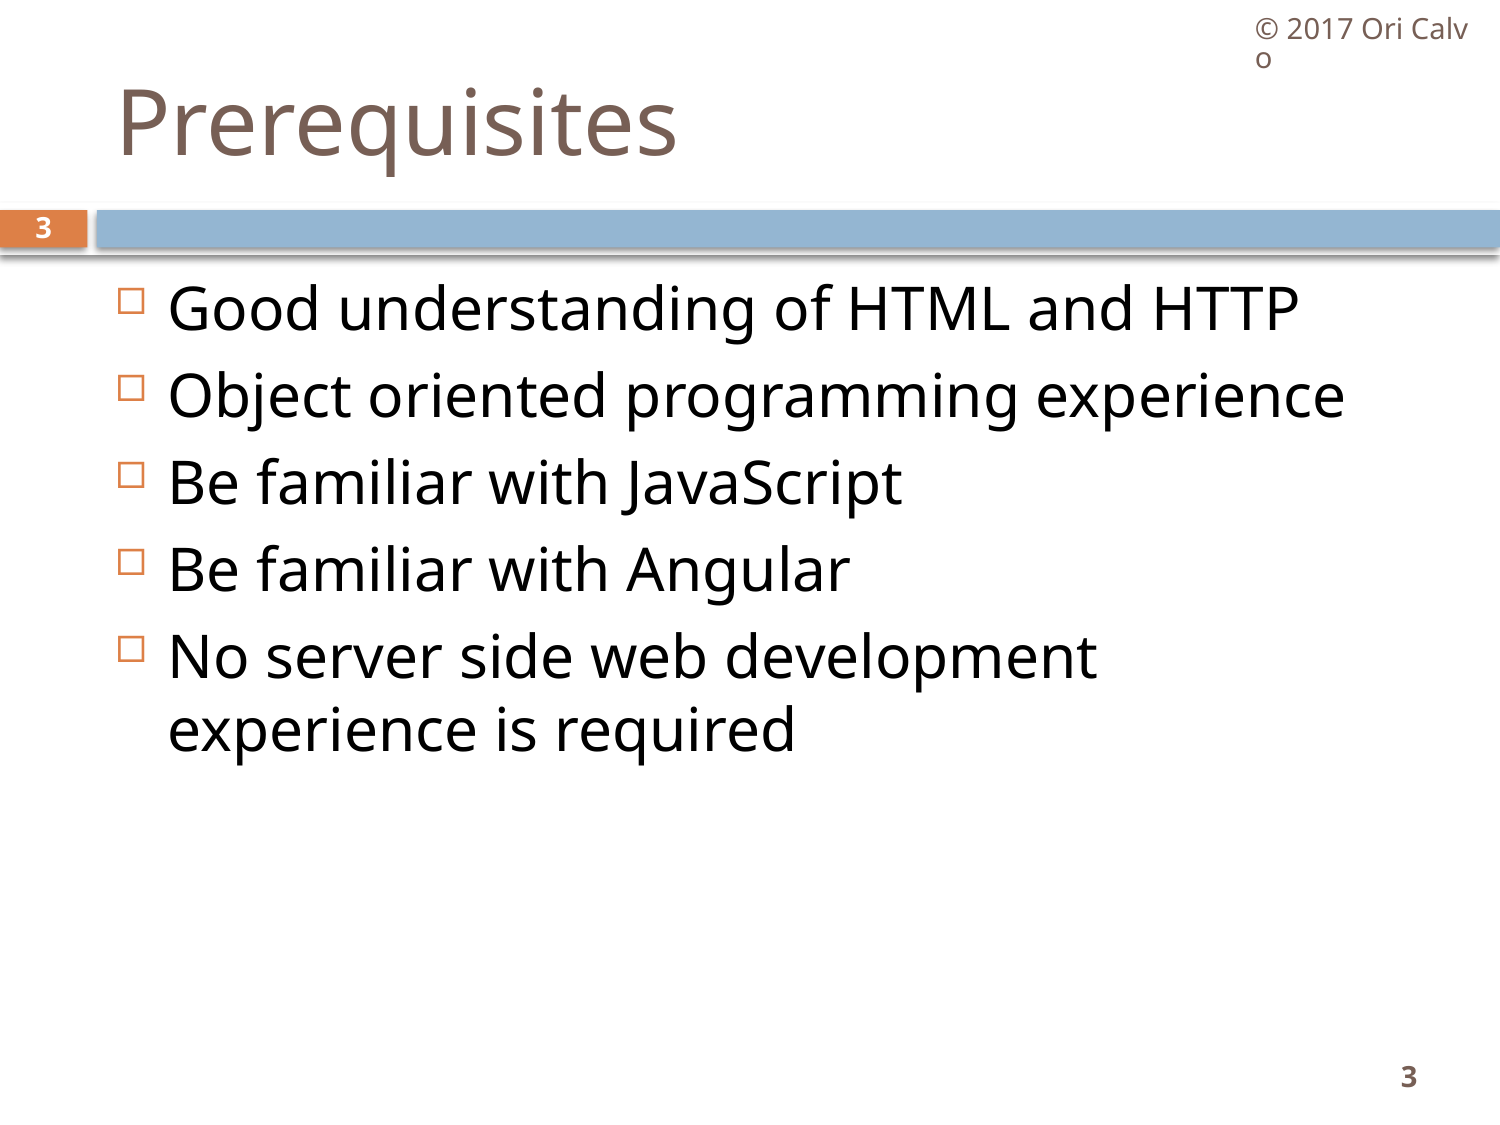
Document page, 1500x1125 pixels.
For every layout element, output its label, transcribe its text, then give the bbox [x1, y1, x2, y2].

list Good understanding of HTML and HTTP Object oriented programming experience Be familiar with JavaScript Be familiar with Angular No server side web development experience is required [100, 262, 1438, 1000]
slide_number 3 [0, 208, 88, 249]
footer © 2017 Ori Calvo [1240, 0, 1500, 60]
title Prerequisites [100, 37, 1438, 200]
